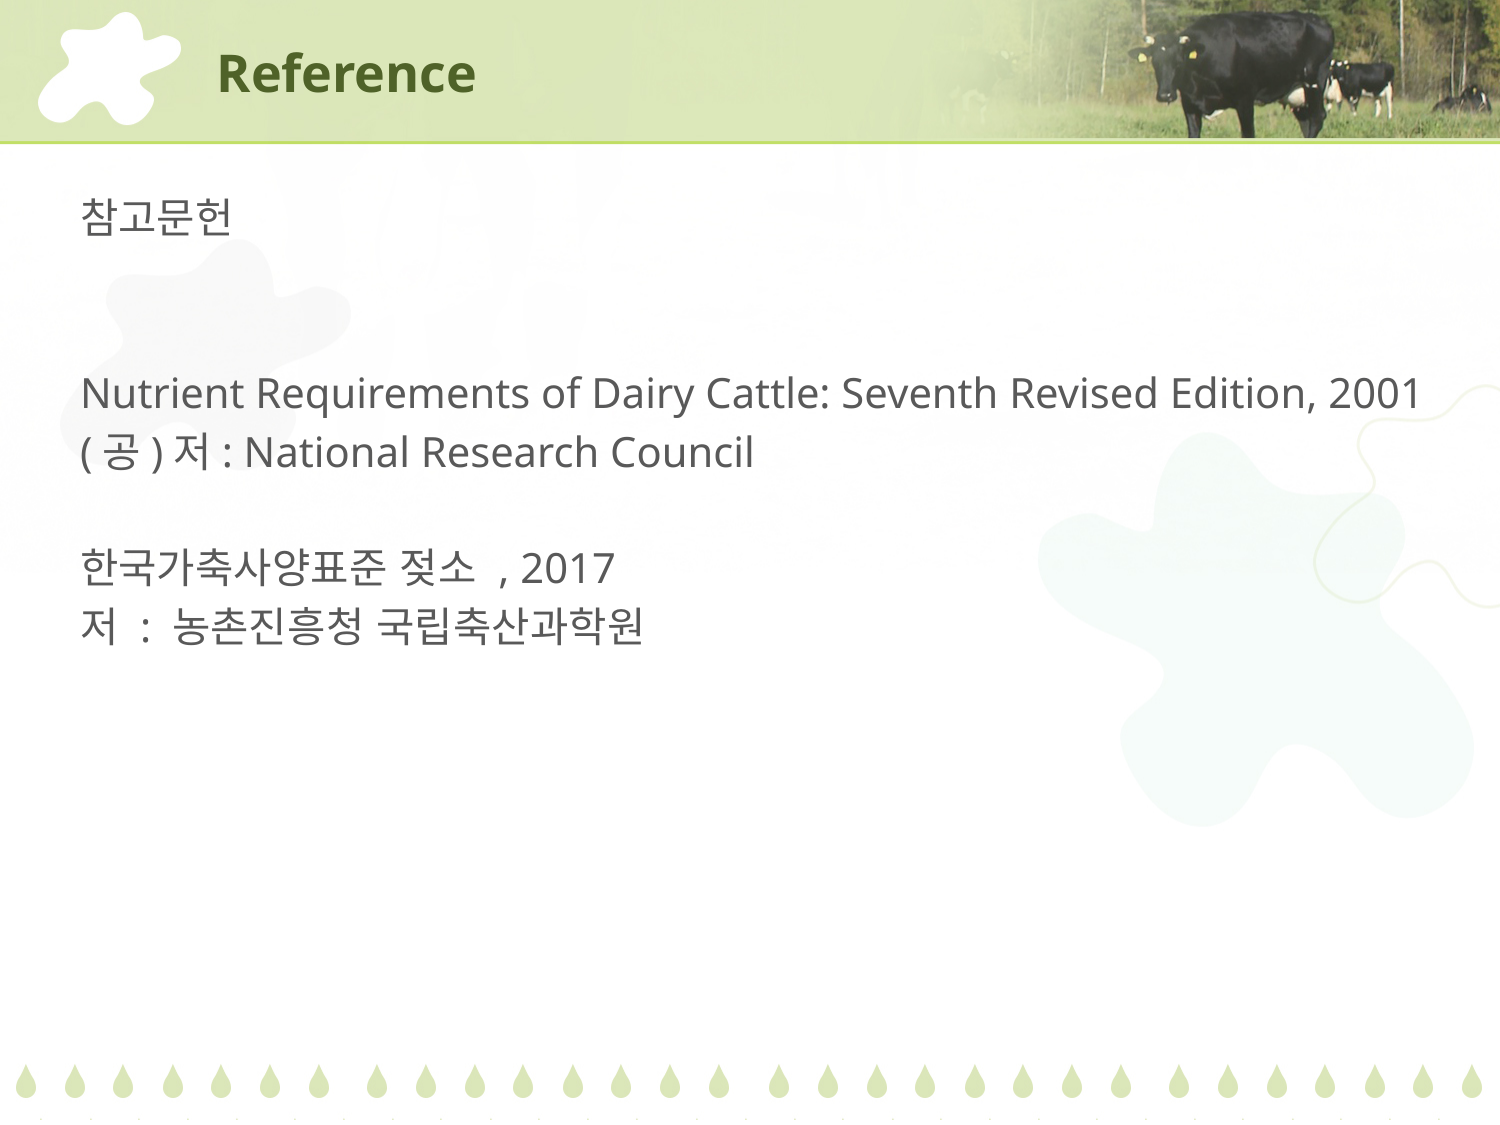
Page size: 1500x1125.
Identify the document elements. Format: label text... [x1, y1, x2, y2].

picture [0, 0, 1500, 1125]
list 참고문헌 Nutrient Requirements of Dairy Cattle: Seventh Revised Edition, 2001 (공)저: National Research Council 한국가축사양표준 젖소 , 2017 저 : 농촌진흥청 국립축산과학원 [64, 184, 1444, 986]
title Reference [201, 6, 1459, 138]
